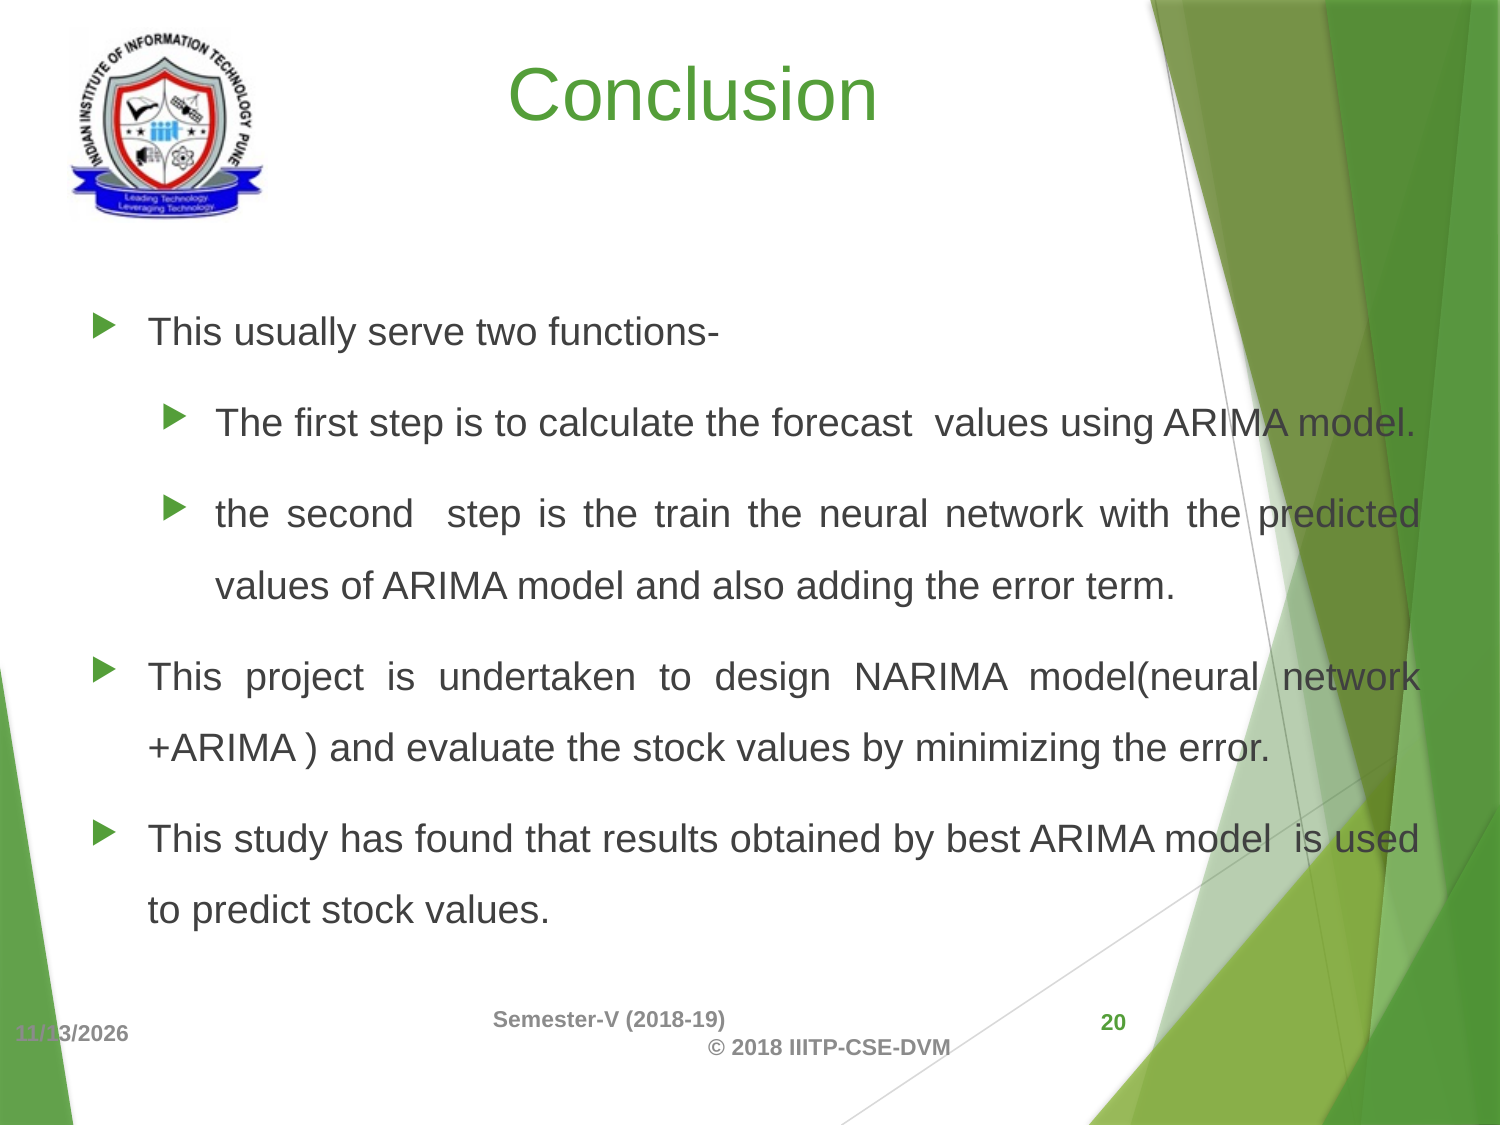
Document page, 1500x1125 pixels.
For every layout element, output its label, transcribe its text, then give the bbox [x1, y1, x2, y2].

list This usually serve two functions- The first step is to calculate the forecast values using ARIMA model. the second step is the train the neural network with the predicted values of ARIMA model and also adding the error term. This project is undertaken to design NARIMA model(neural network +ARIMA ) and evaluate the stock values by minimizing the error. This study has found that results obtained by best ARIMA model is used to predict stock values. [75, 275, 1438, 963]
slide_number 30-Nov-18 [0, 1002, 375, 1063]
slide_number 20 [1057, 991, 1142, 1051]
picture [67, 26, 269, 224]
footer Semester-V (2018-19) © 2018 IIITP-CSE-DVM [474, 1002, 1075, 1063]
title Conclusion [362, 37, 1025, 210]
